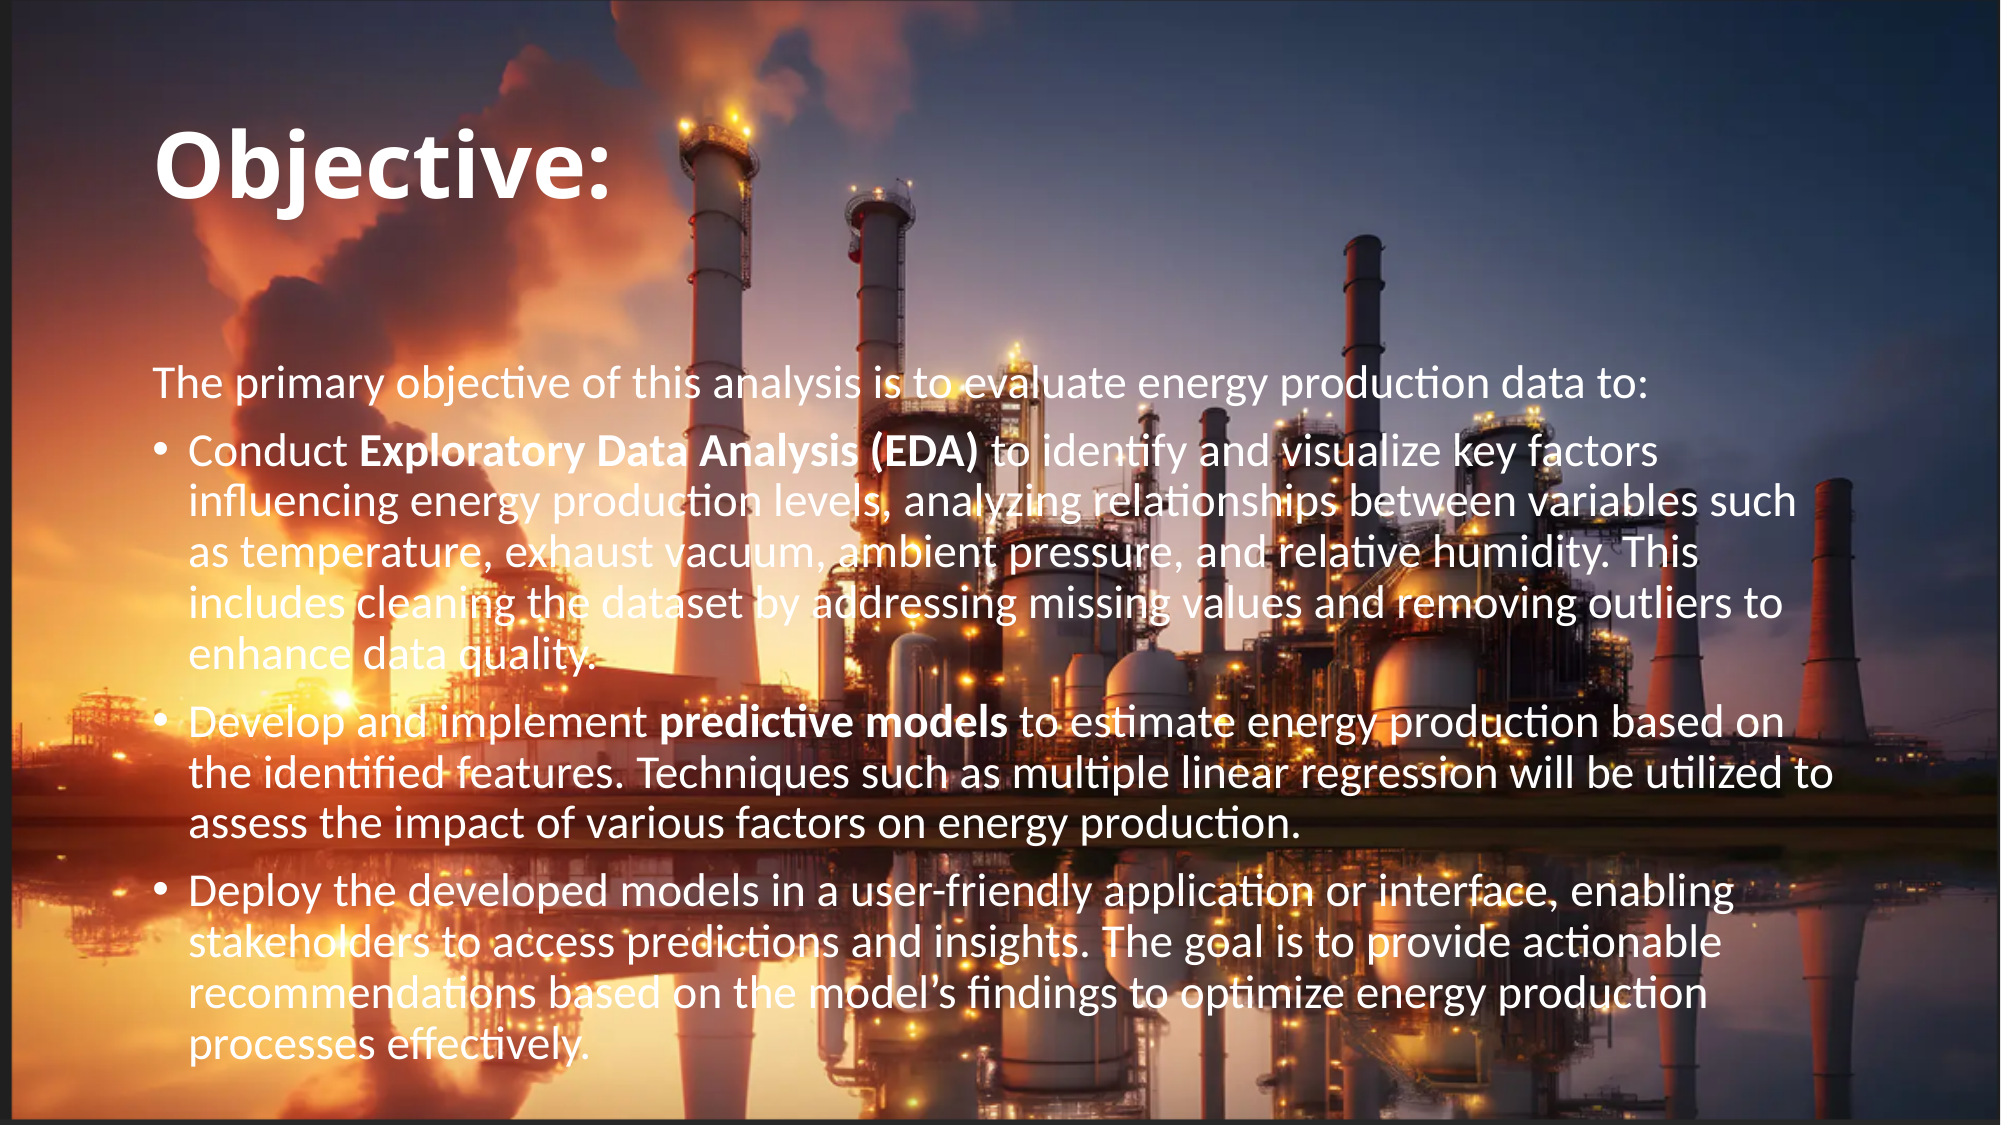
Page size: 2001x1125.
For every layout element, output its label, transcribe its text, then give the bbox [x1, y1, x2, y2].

list The primary objective of this analysis is to evaluate energy production data to: Conduct Exploratory Data Analysis (EDA) to identify and visualize key factors influencing energy production levels, analyzing relationships between variables such as temperature, exhaust vacuum, ambient pressure, and relative humidity. This includes cleaning the dataset by addressing missing values and removing outliers to enhance data quality. Develop and implement predictive models to estimate energy production based on the identified features. Techniques such as multiple linear regression will be utilized to assess the impact of various factors on energy production. Deploy the developed models in a user-friendly application or interface, enabling stakeholders to access predictions and insights. The goal is to provide actionable recommendations based on the model’s findings to optimize energy production processes effectively. [137, 299, 1863, 1078]
picture [0, 0, 2001, 1125]
title Objective: [137, 59, 1863, 278]
